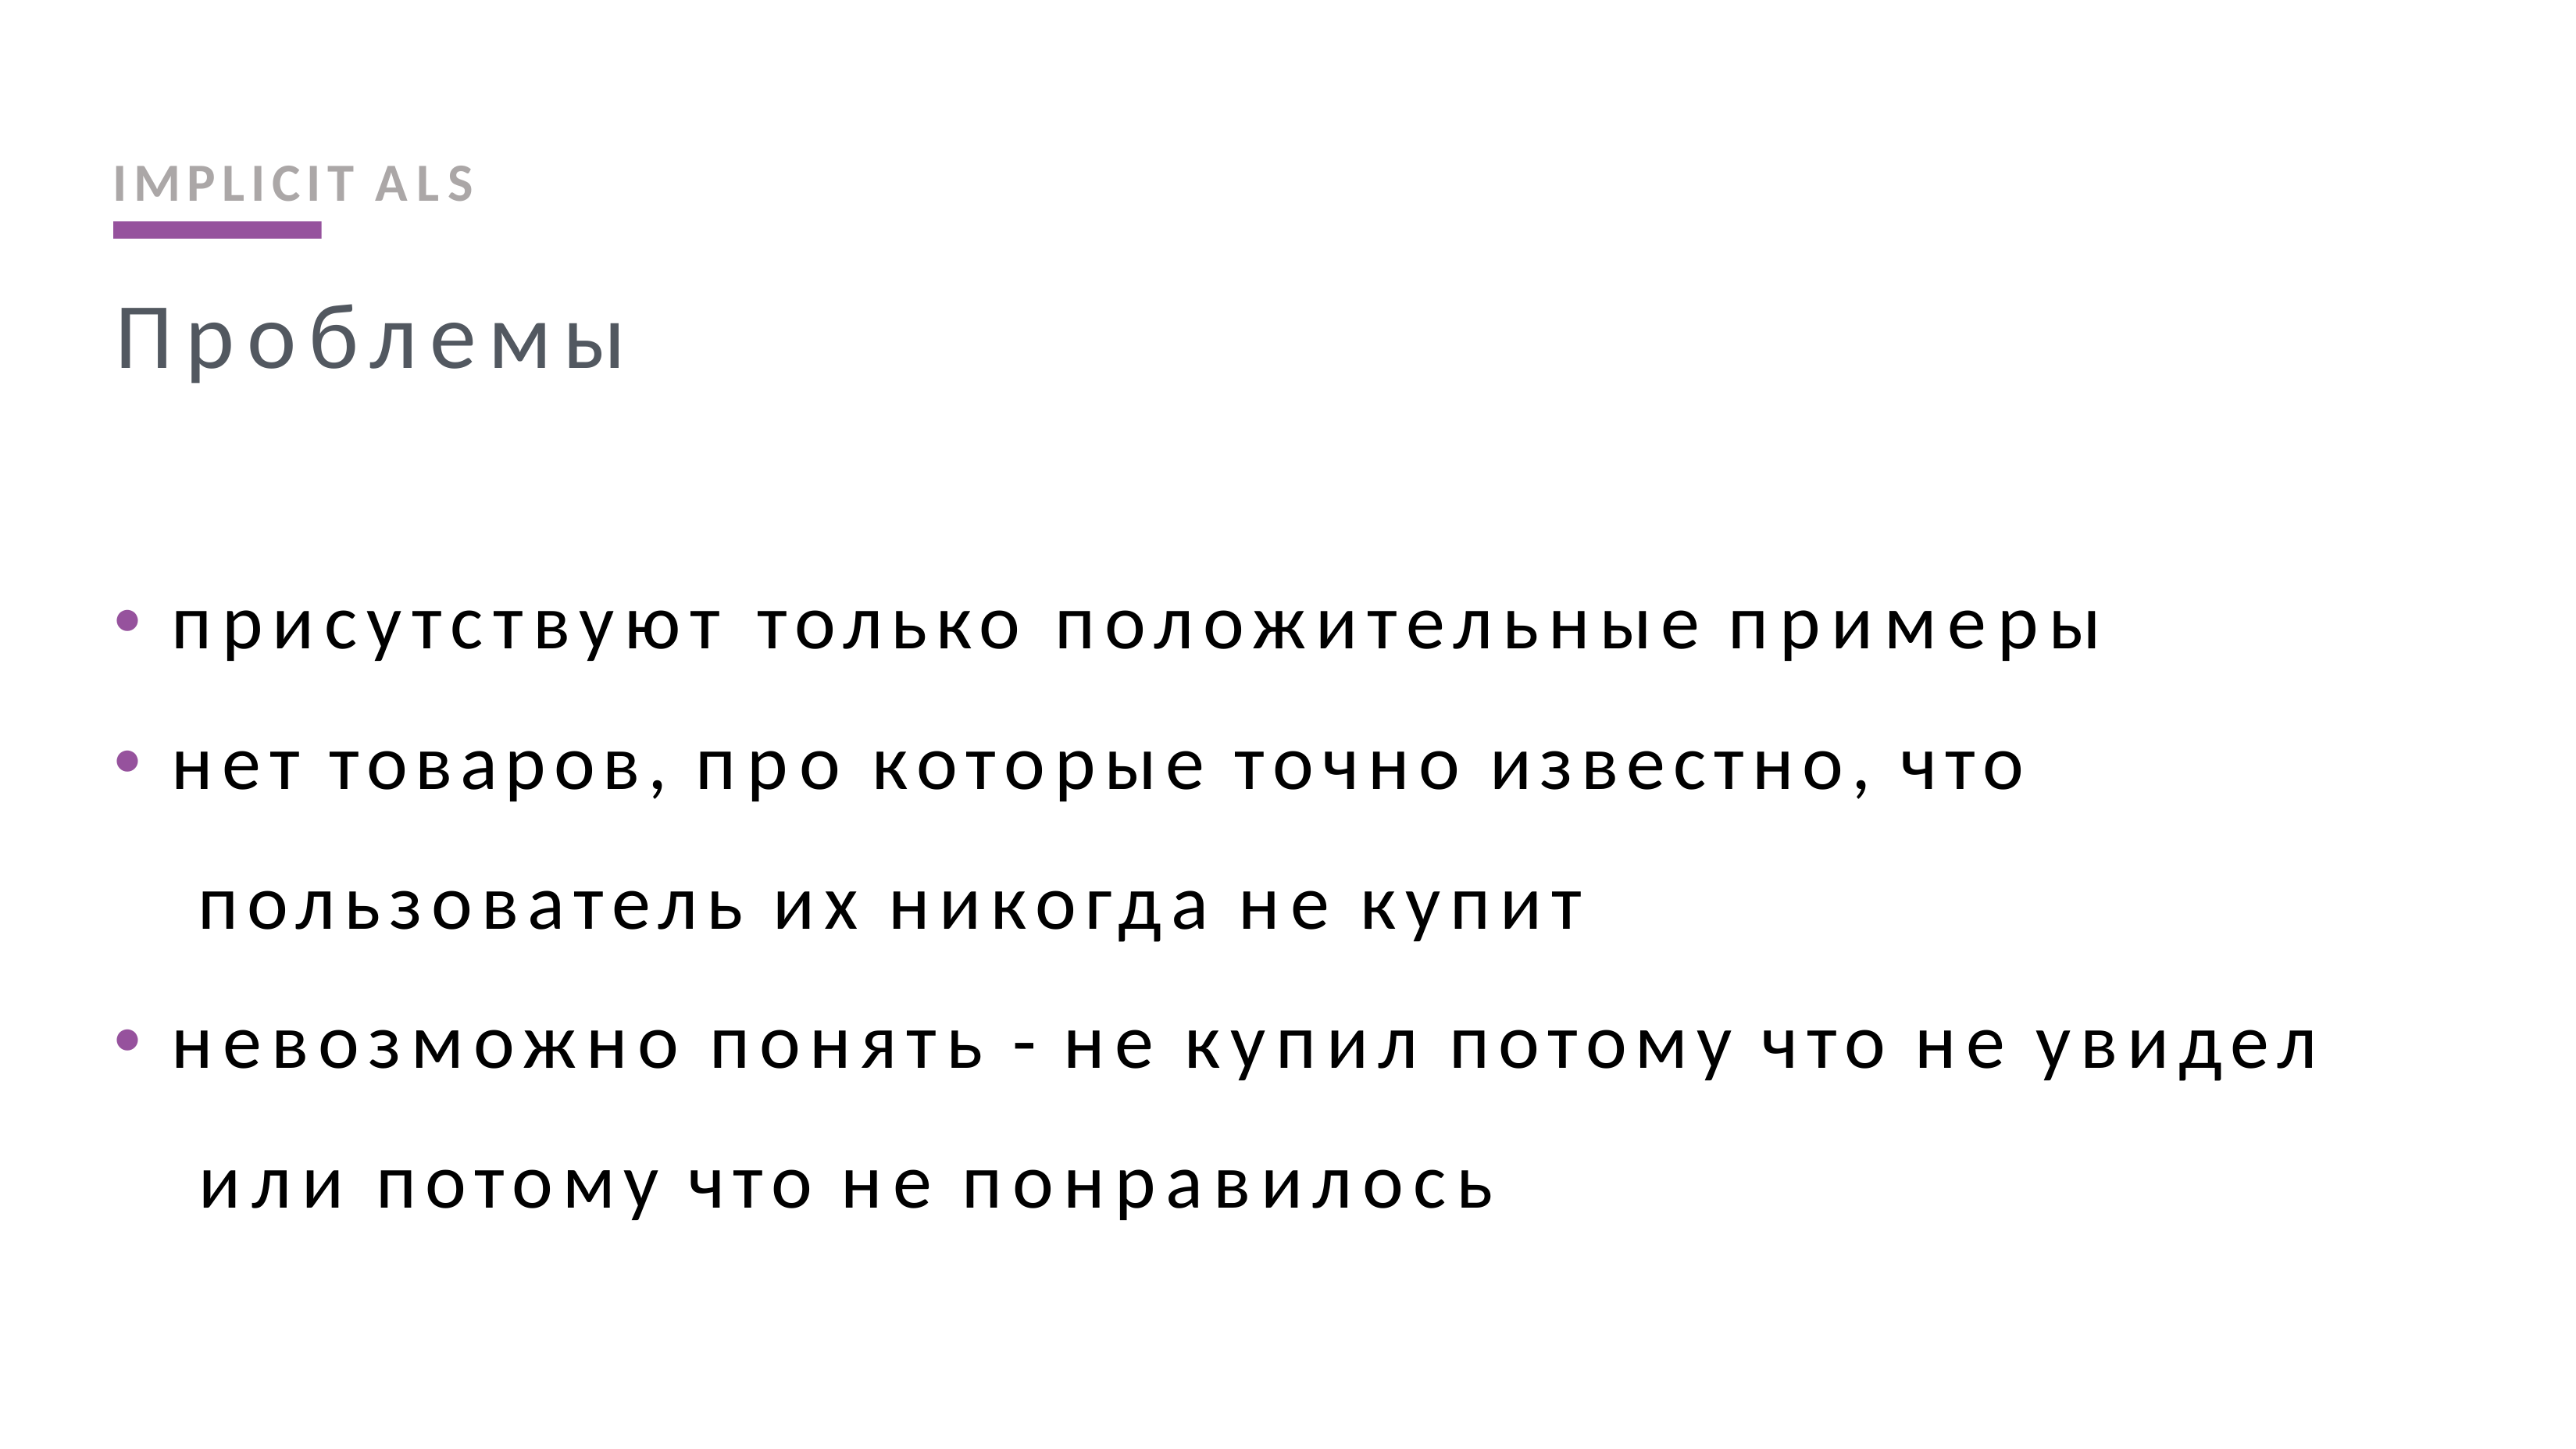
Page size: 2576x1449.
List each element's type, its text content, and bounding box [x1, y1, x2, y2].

text_box IMPLICIT ALS [111, 145, 487, 212]
text_box [113, 221, 322, 239]
text_box присутствуют только положительные примеры нет товаров, про которые точно известно, что пользователь их никогда не купит невозможно понять - не купил потому что не увидел или потому что не понравилось [111, 521, 2336, 1224]
title Проблемы [113, 273, 644, 517]
